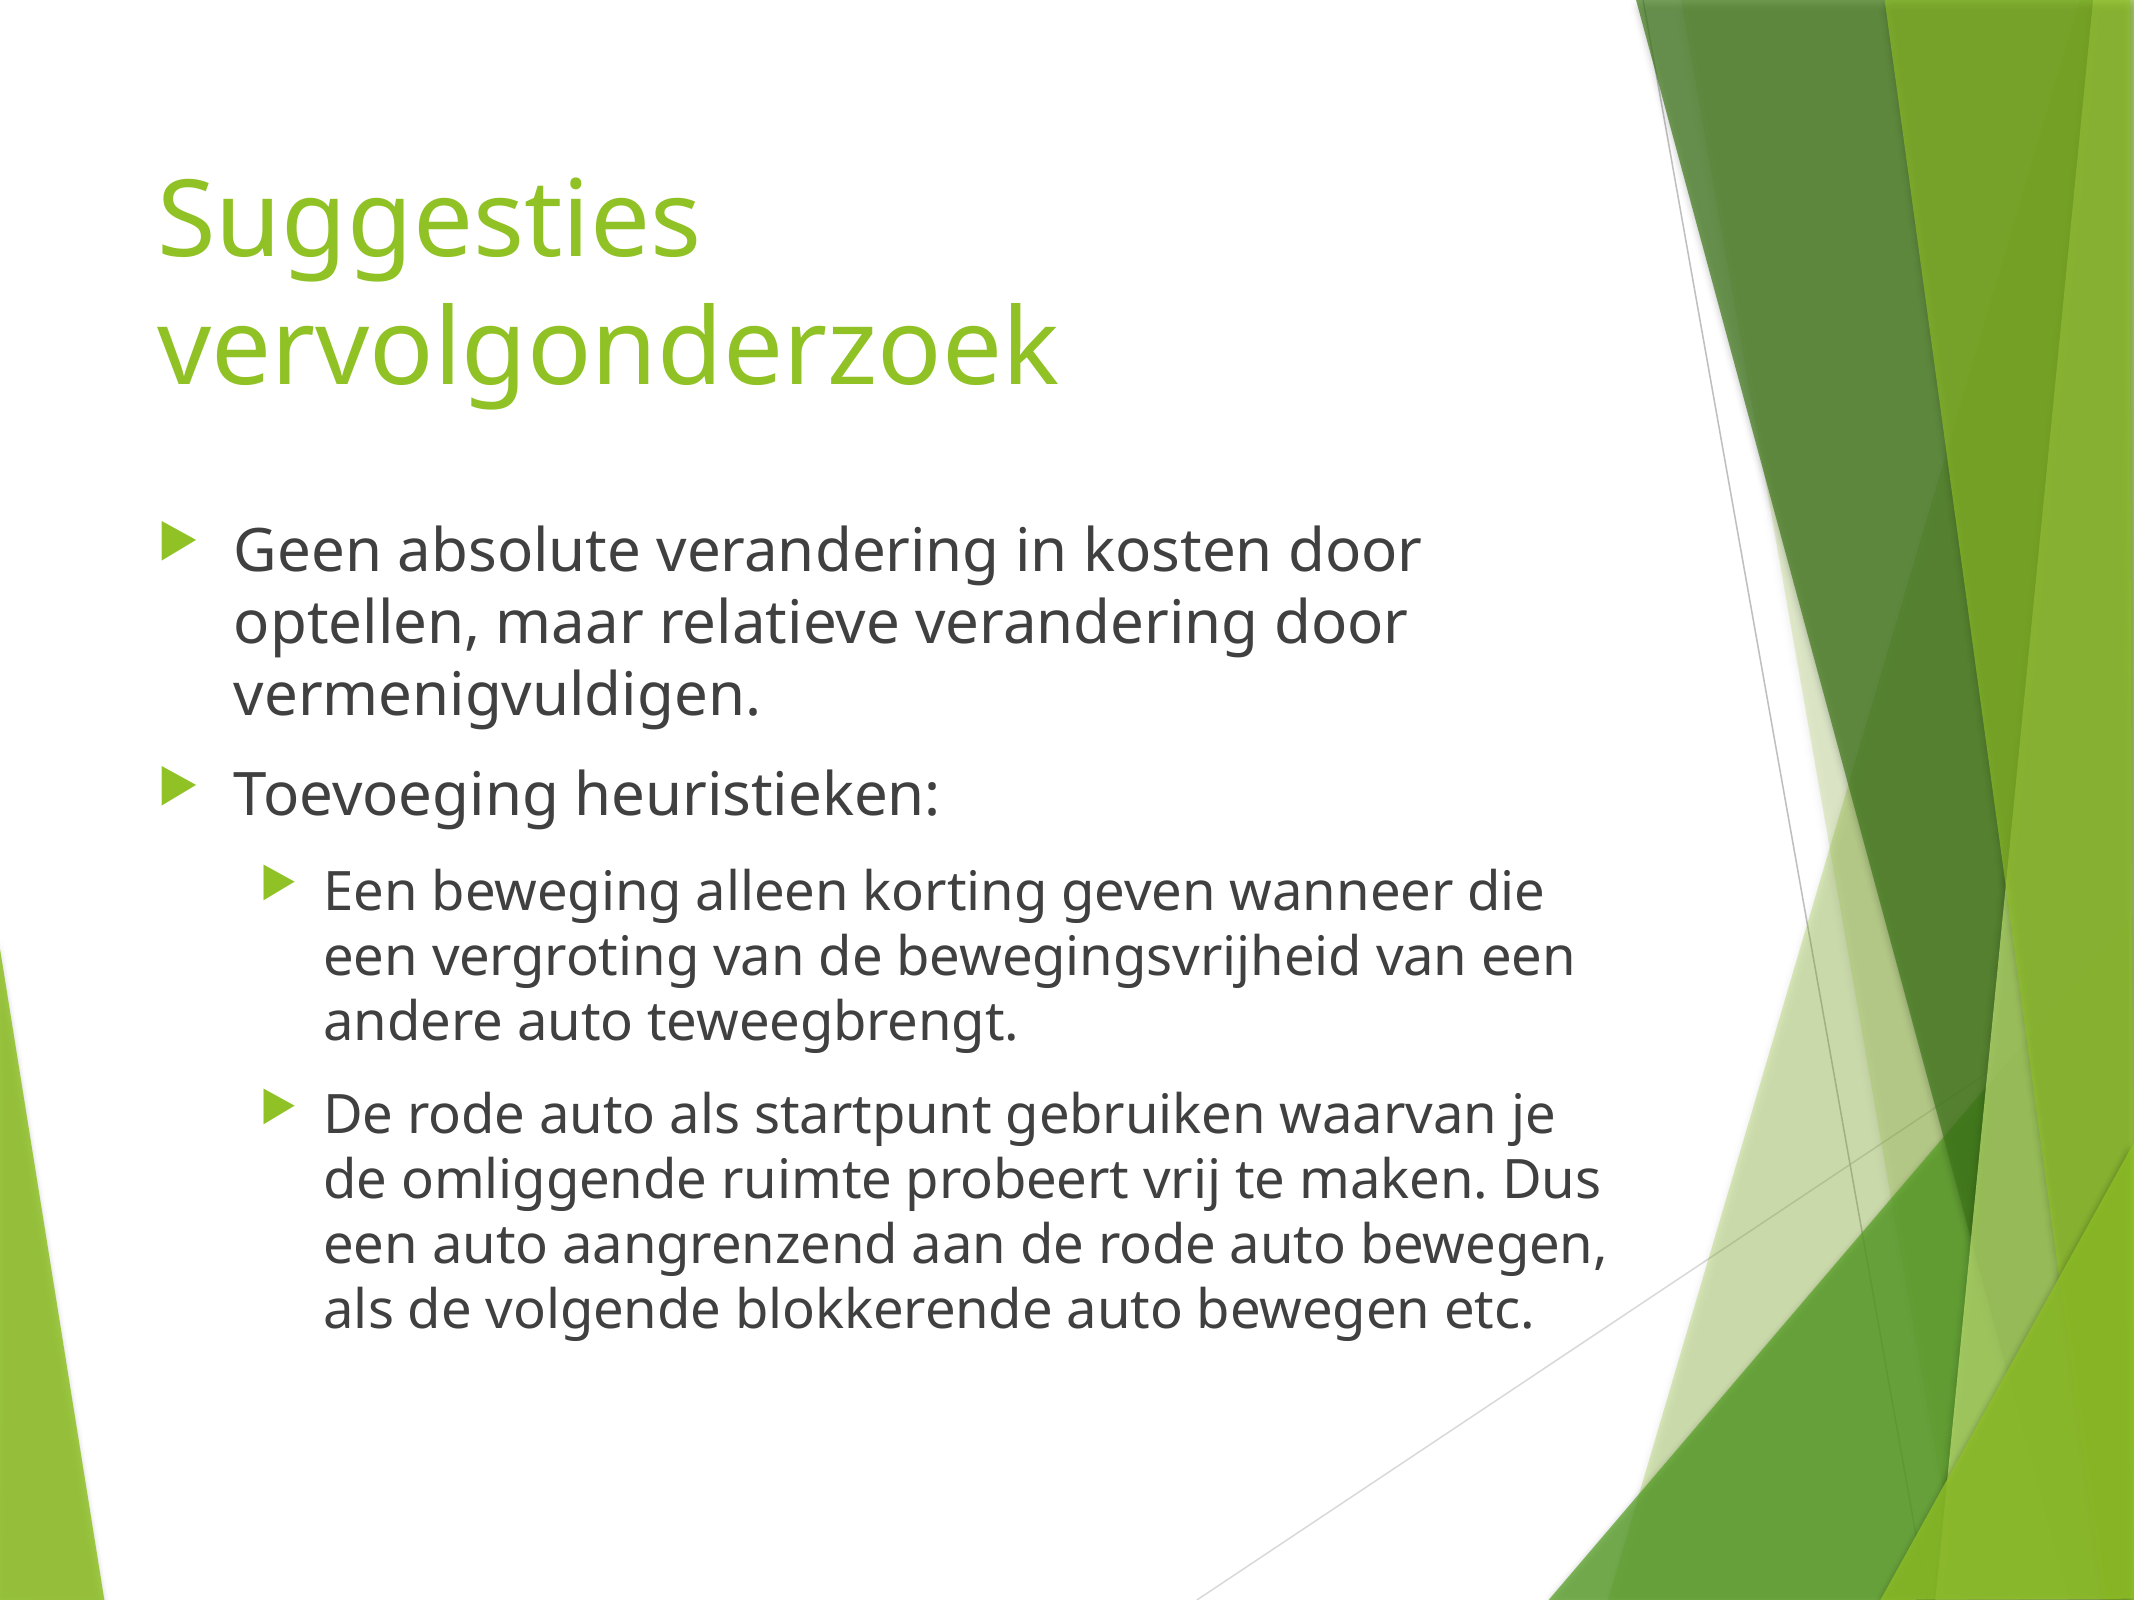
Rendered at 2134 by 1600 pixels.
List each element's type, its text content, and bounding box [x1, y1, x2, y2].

title Suggesties vervolgonderzoek [142, 142, 1624, 451]
list Geen absolute verandering in kosten door optellen, maar relatieve verandering door vermenigvuldigen. Toevoeging heuristieken: Een beweging alleen korting geven wanneer die een vergroting van de bewegingsvrijheid van een andere auto teweegbrengt. De rode auto als startpunt gebruiken waarvan je de omliggende ruimte probeert vrij te maken. Dus een auto aangrenzend aan de rode auto bewegen, als de volgende blokkerende auto bewegen etc. [142, 504, 1624, 1410]
